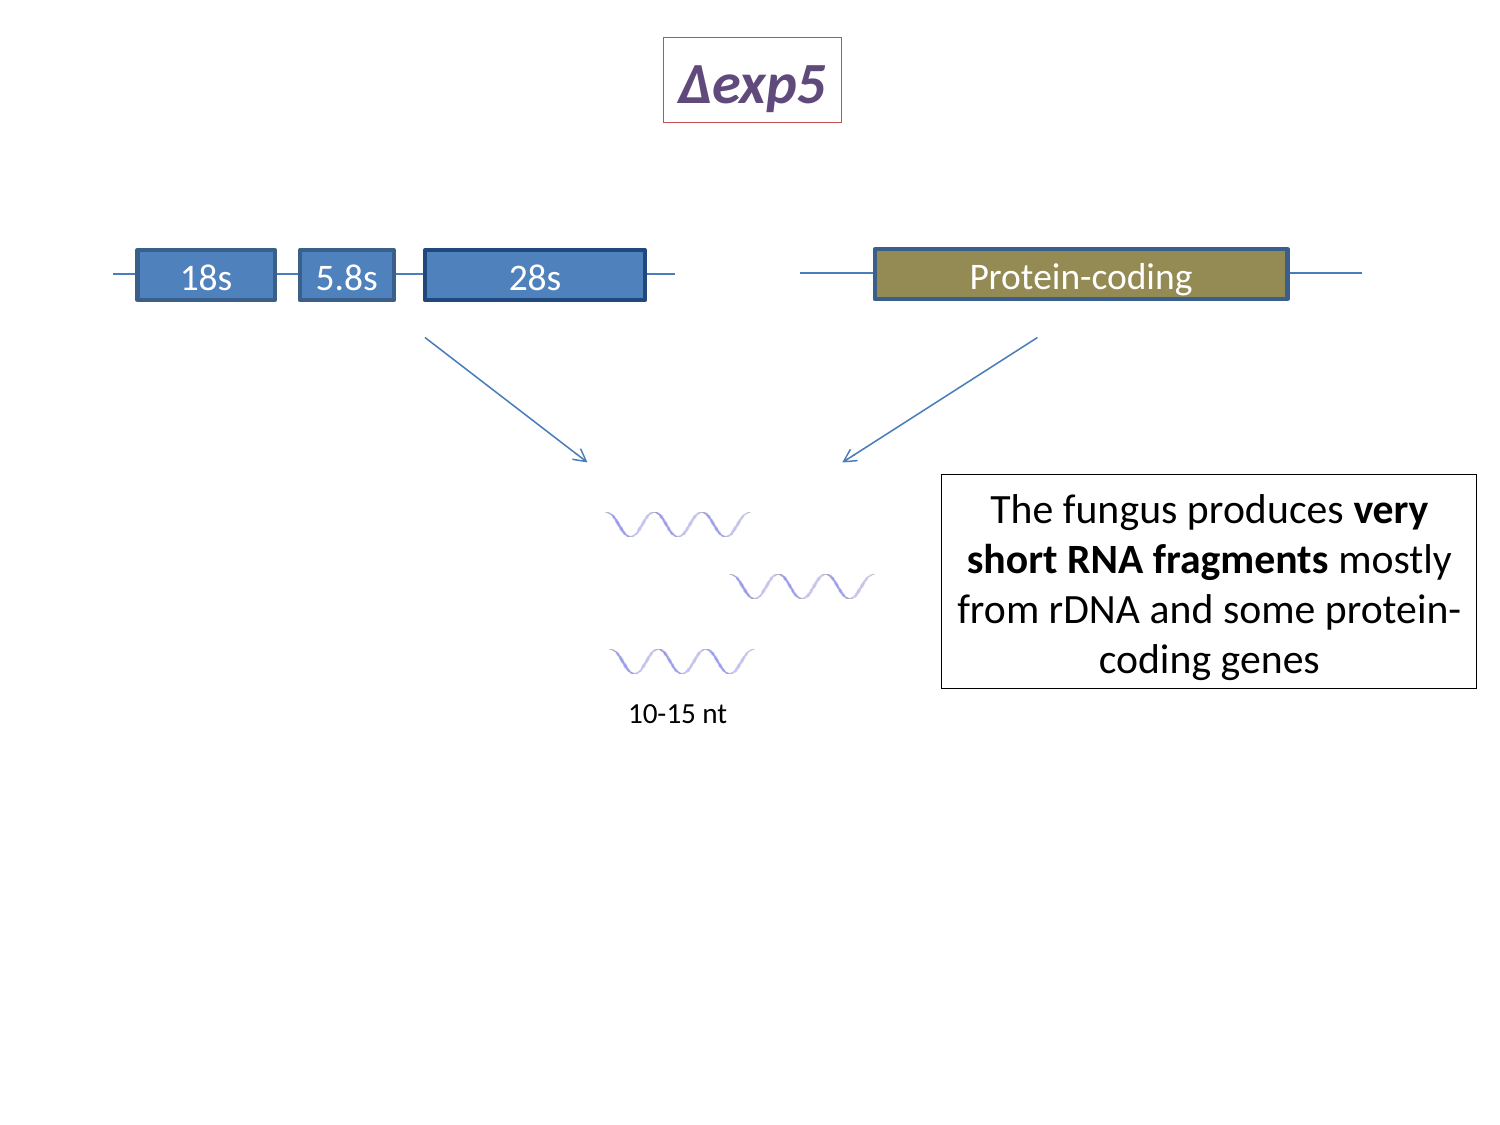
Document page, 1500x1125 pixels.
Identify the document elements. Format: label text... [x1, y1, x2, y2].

picture [729, 565, 876, 601]
text_box Δexp5 [663, 37, 842, 123]
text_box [842, 337, 1038, 463]
text_box 18s [135, 282, 277, 302]
text_box 28s [423, 248, 647, 273]
text_box 28s [423, 282, 647, 302]
text_box Protein-coding [873, 281, 1290, 301]
text_box 10-15 nt [613, 687, 743, 738]
picture [608, 640, 755, 676]
text_box The fungus produces very short RNA fragments mostly from rDNA and some protein-coding genes [941, 474, 1477, 689]
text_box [424, 337, 588, 463]
text_box 18s [135, 248, 277, 273]
text_box 5.8s [298, 282, 396, 302]
picture [604, 502, 751, 538]
text_box 5.8s [298, 248, 396, 273]
text_box Protein-coding [873, 247, 1290, 272]
